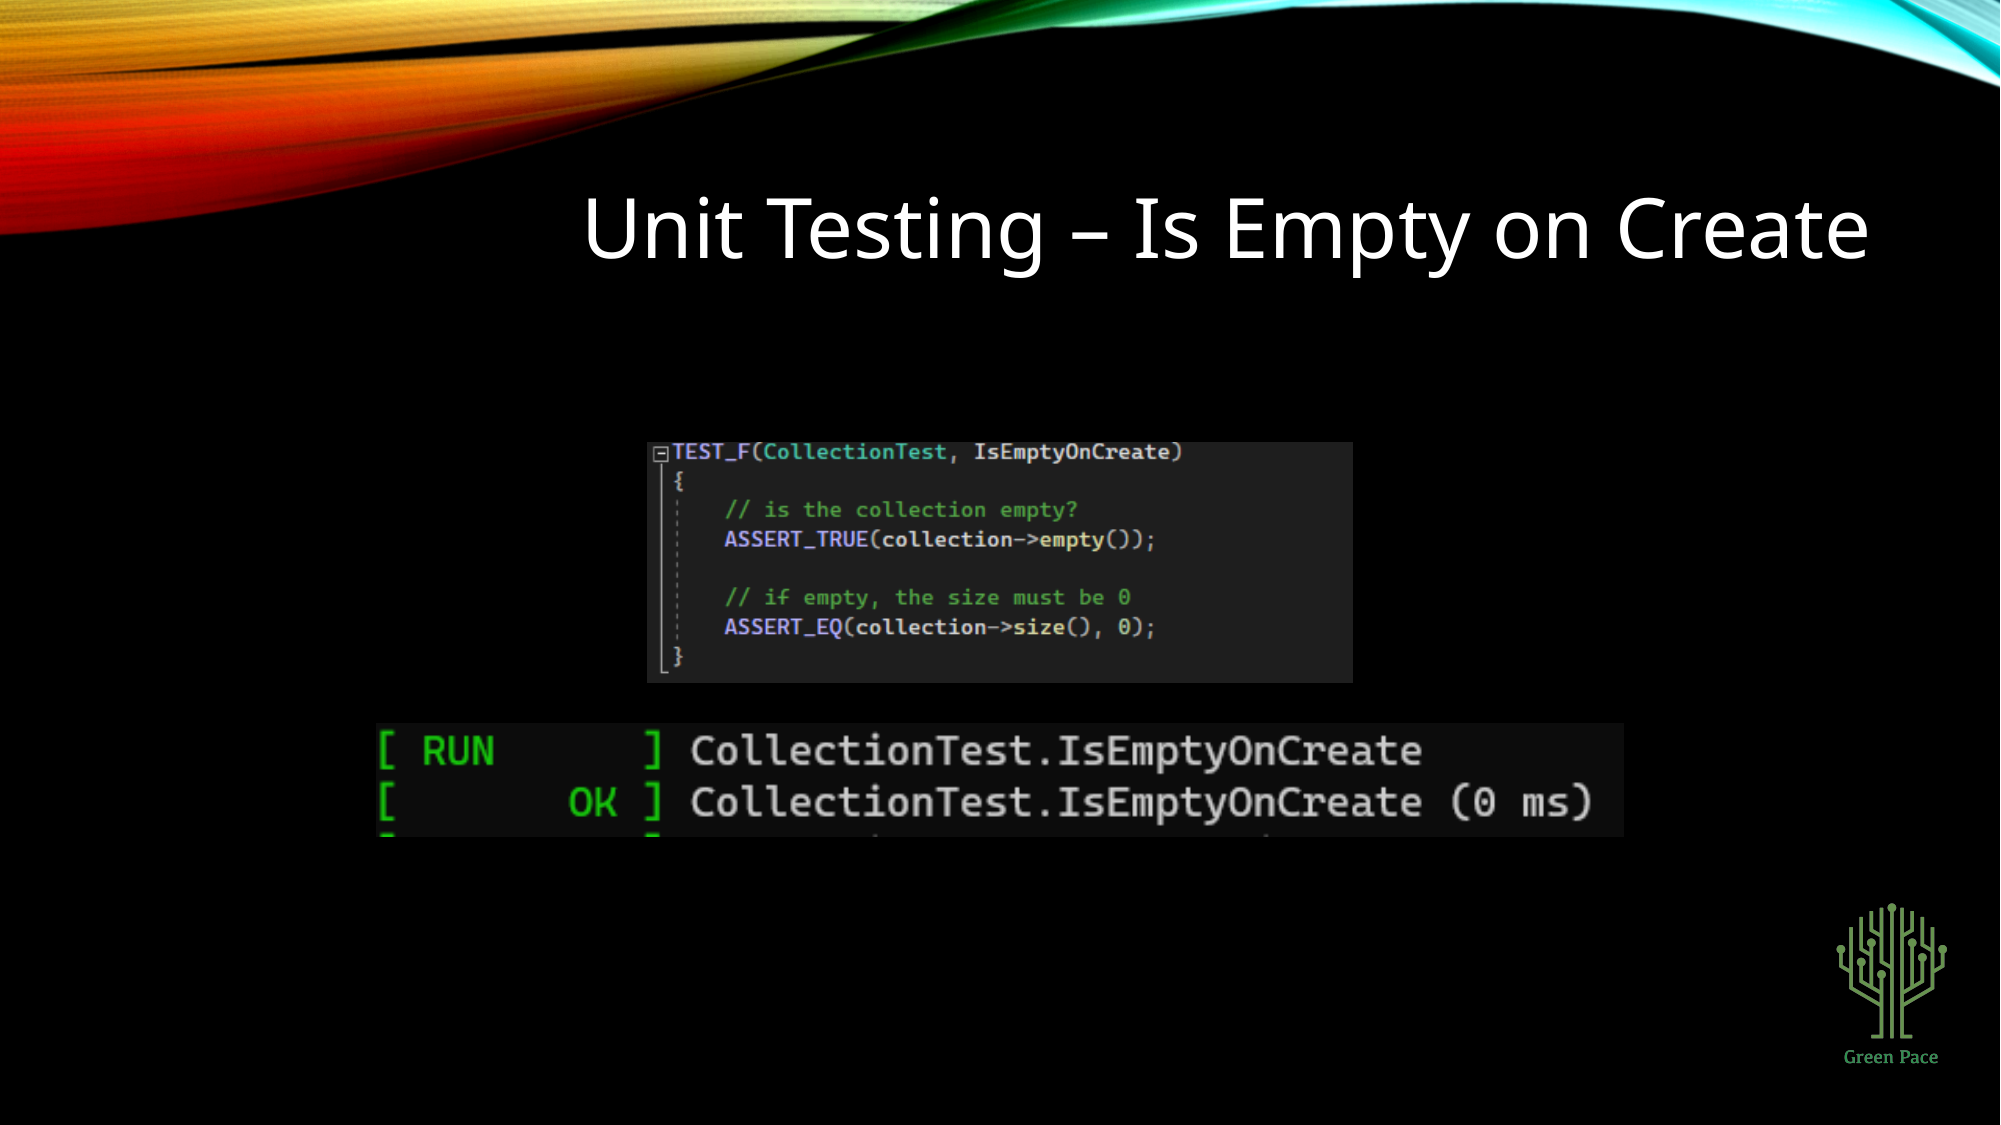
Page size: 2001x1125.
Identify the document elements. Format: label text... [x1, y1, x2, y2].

picture [1817, 892, 1964, 1082]
picture [376, 723, 1624, 838]
picture [647, 441, 1353, 684]
picture [0, 0, 2000, 237]
title Unit Testing – Is Empty on Create [474, 125, 1888, 338]
